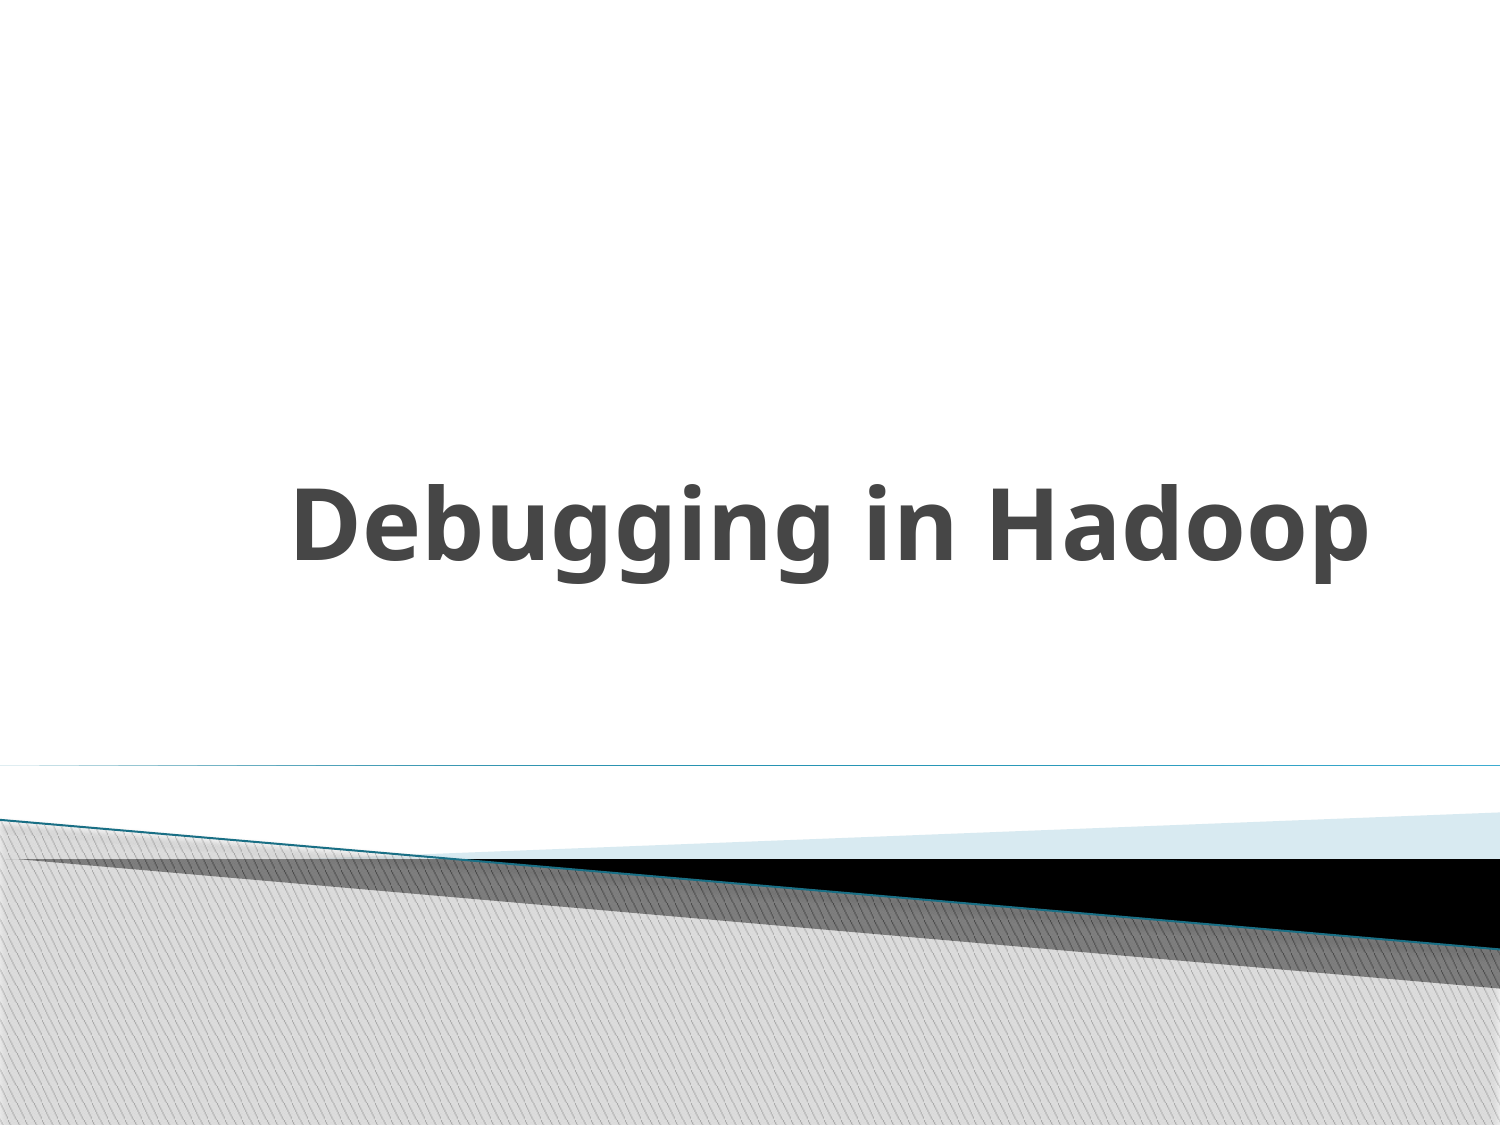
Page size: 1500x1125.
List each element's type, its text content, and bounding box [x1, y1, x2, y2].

picture [5, 859, 1500, 989]
title Debugging in Hadoop [112, 287, 1388, 588]
